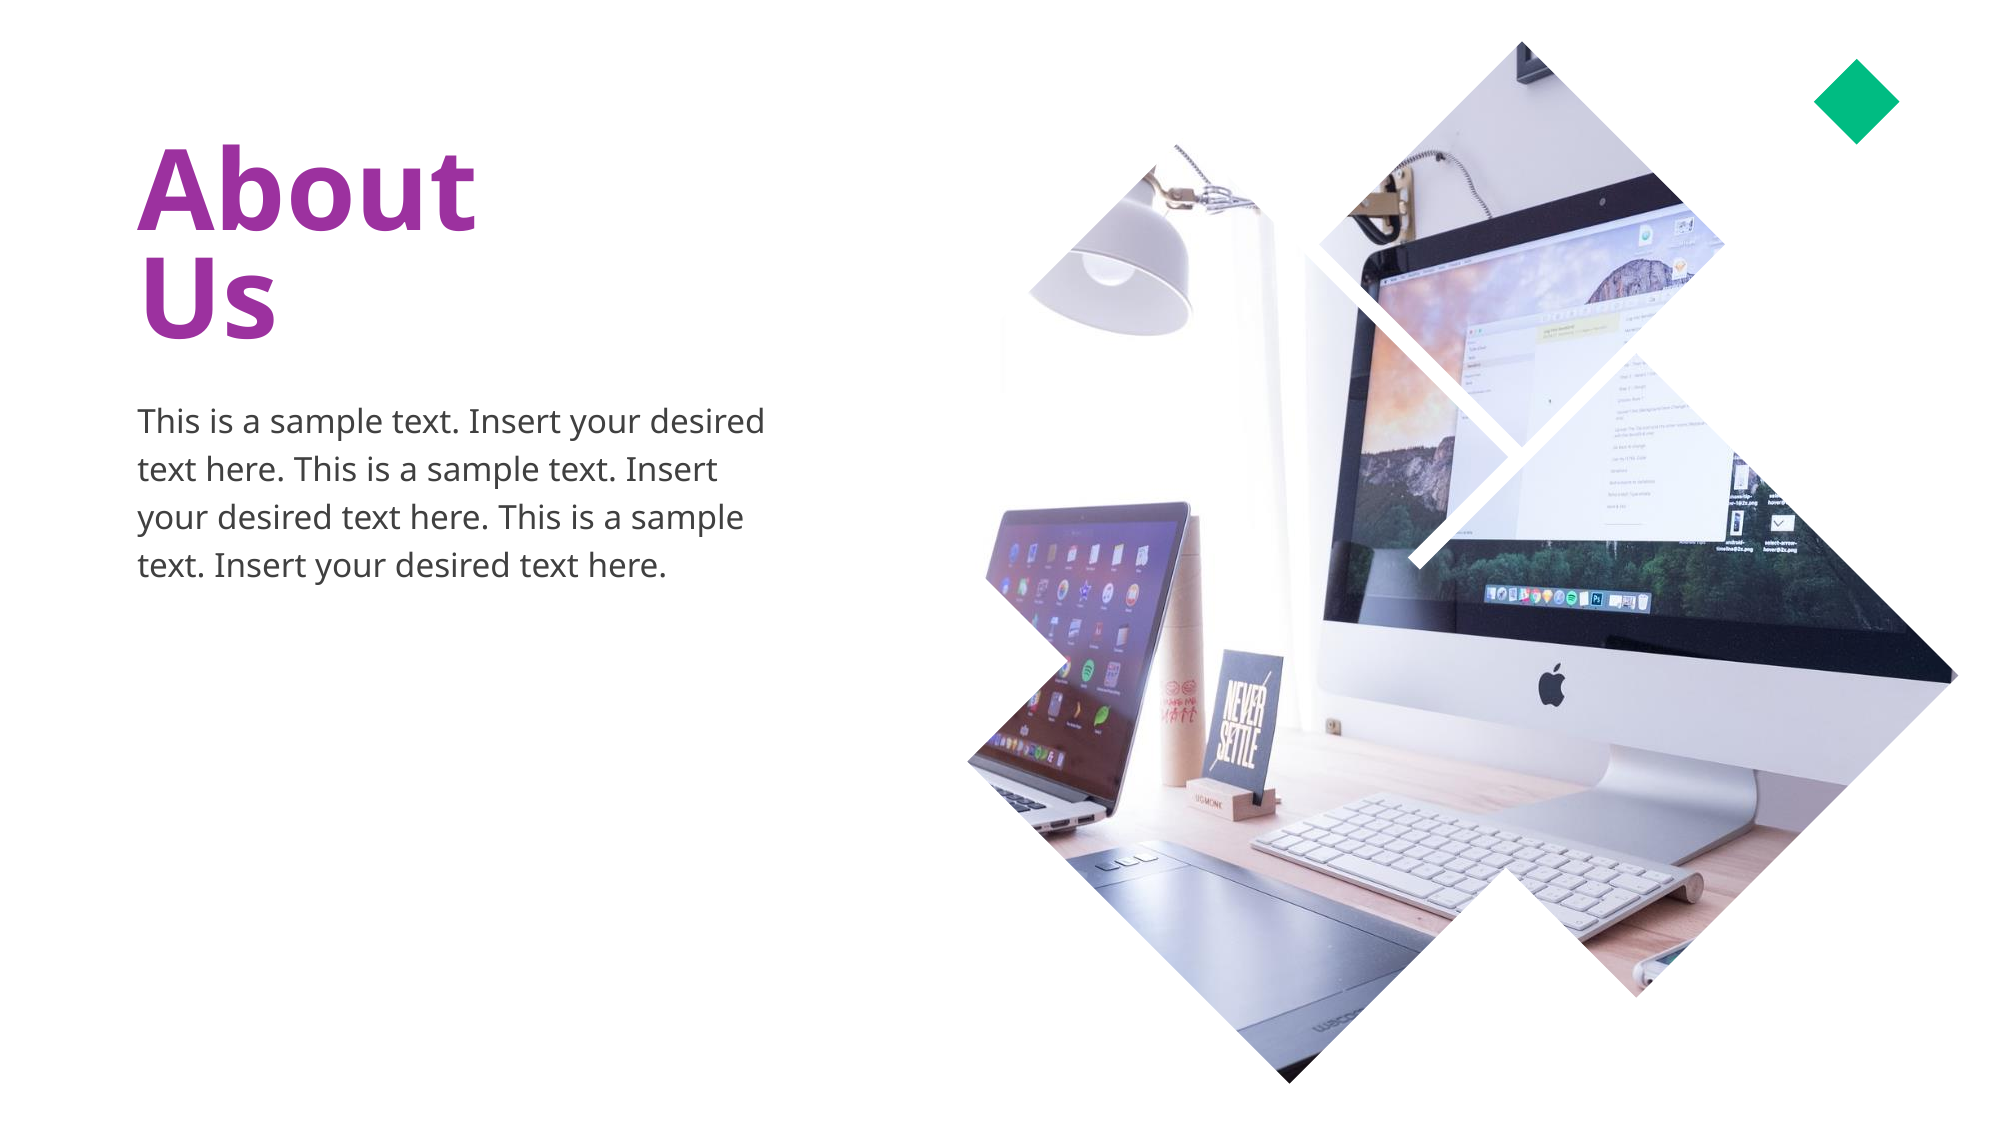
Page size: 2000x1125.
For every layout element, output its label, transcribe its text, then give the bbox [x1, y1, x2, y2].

text_box This is a sample text. Insert your desired text here. This is a sample text. Insert your desired text here. This is a sample text. Insert your desired text here. [137, 385, 775, 592]
picture [863, 41, 1959, 1084]
text_box About Us [137, 137, 775, 368]
